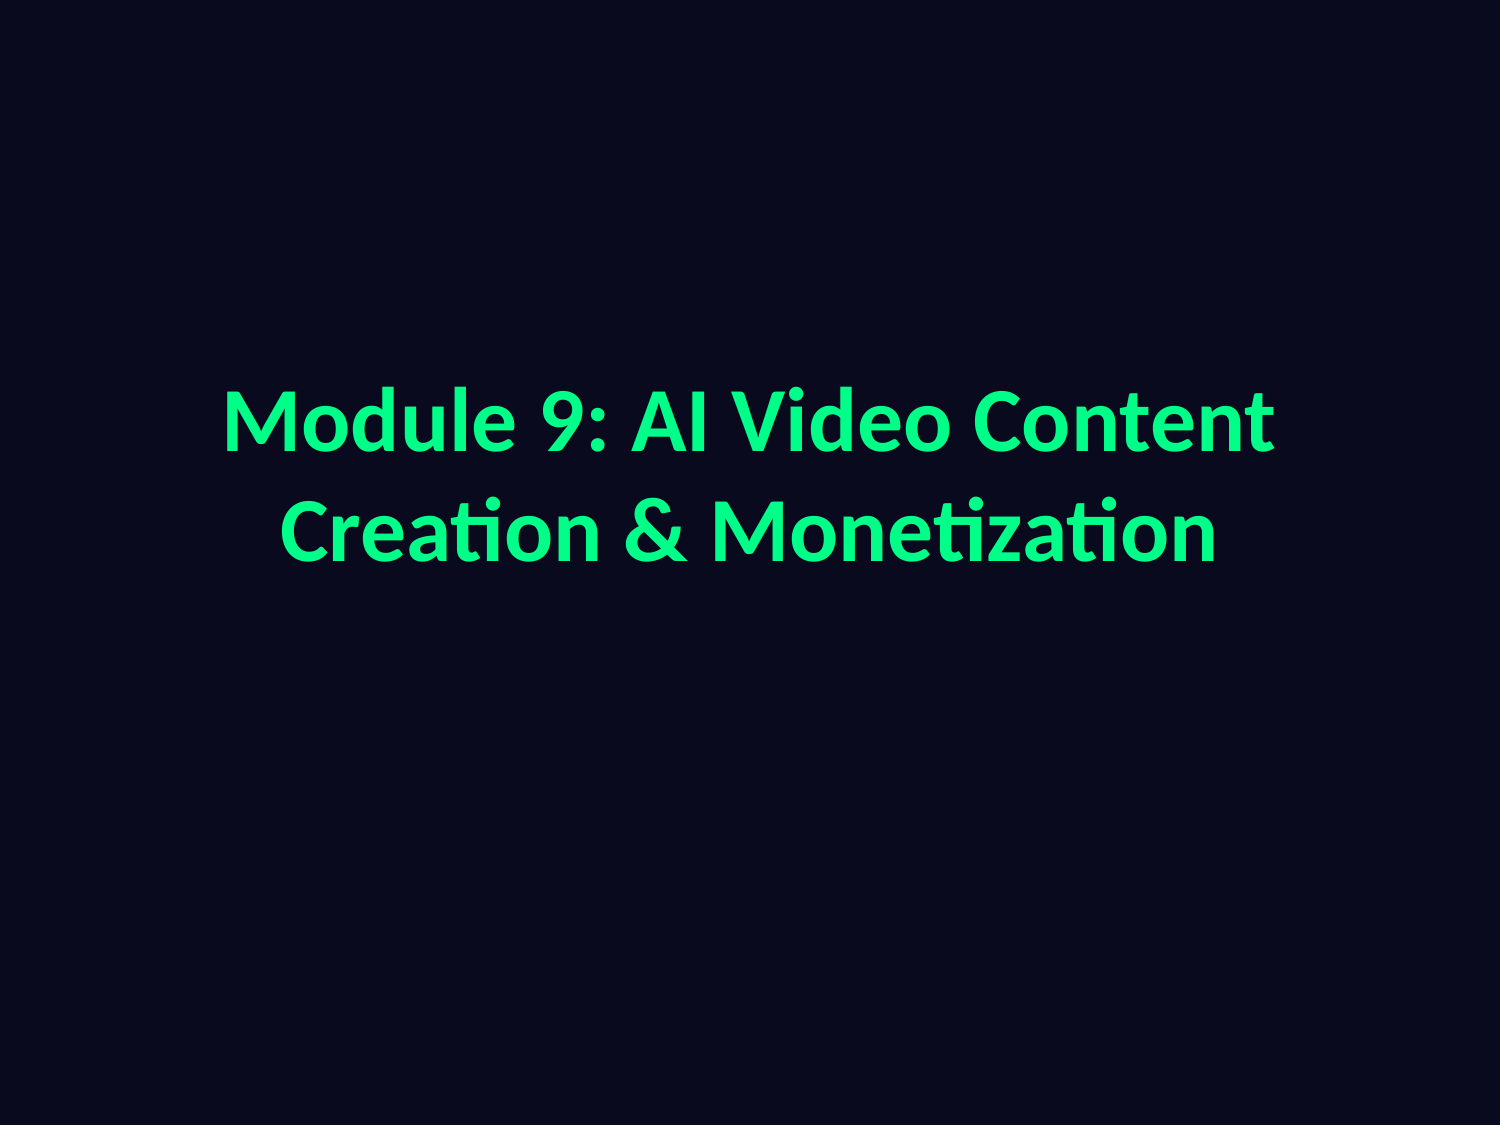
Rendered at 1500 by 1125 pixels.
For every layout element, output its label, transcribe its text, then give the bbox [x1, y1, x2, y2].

title Module 9: AI Video Content Creation & Monetization [112, 349, 1388, 591]
